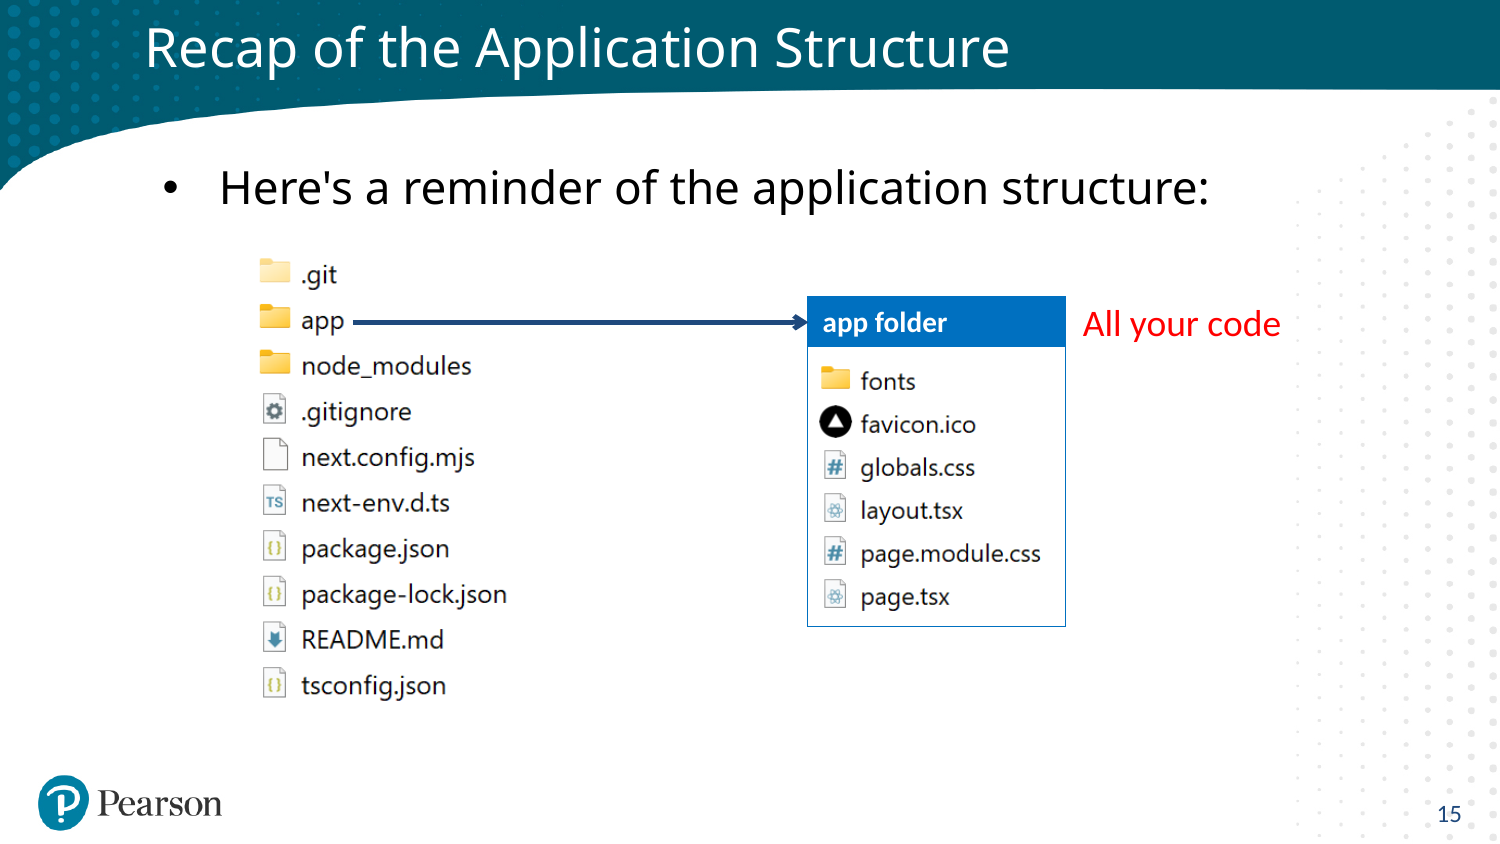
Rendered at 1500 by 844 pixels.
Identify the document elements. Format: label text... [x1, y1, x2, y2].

picture [0, 90, 1500, 844]
text_box app folder [807, 296, 1066, 346]
title Recap of the Application Structure [130, 6, 1369, 98]
list Here's a reminder of the application structure: [147, 151, 1486, 766]
text_box [807, 346, 1066, 627]
text_box 15 [1406, 759, 1493, 835]
text_box All your code [1068, 292, 1297, 352]
